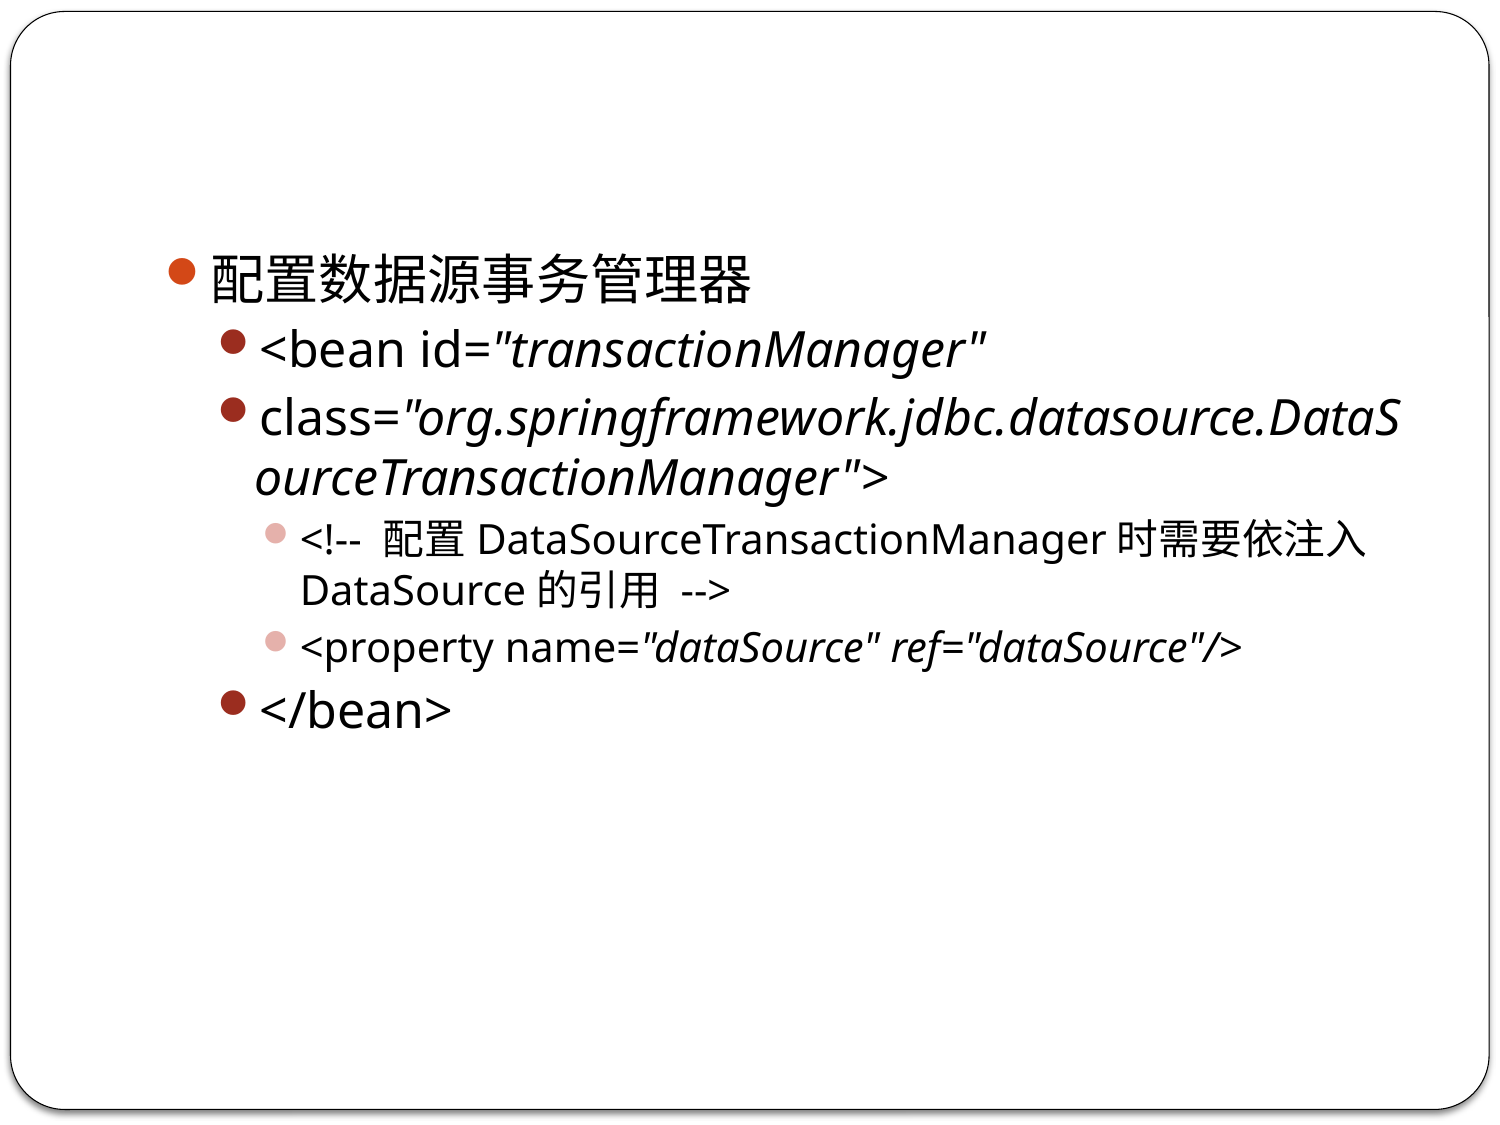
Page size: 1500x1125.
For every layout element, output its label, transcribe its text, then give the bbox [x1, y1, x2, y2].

list 配置数据源事务管理器 <bean id="transactionManager" class="org.springframework.jdbc.datasource.DataSourceTransactionManager"> <!-- 配置DataSourceTransactionManager时需要依注入DataSource的引用 --> <property name="dataSource" ref="dataSource"/> </bean> [150, 237, 1425, 988]
